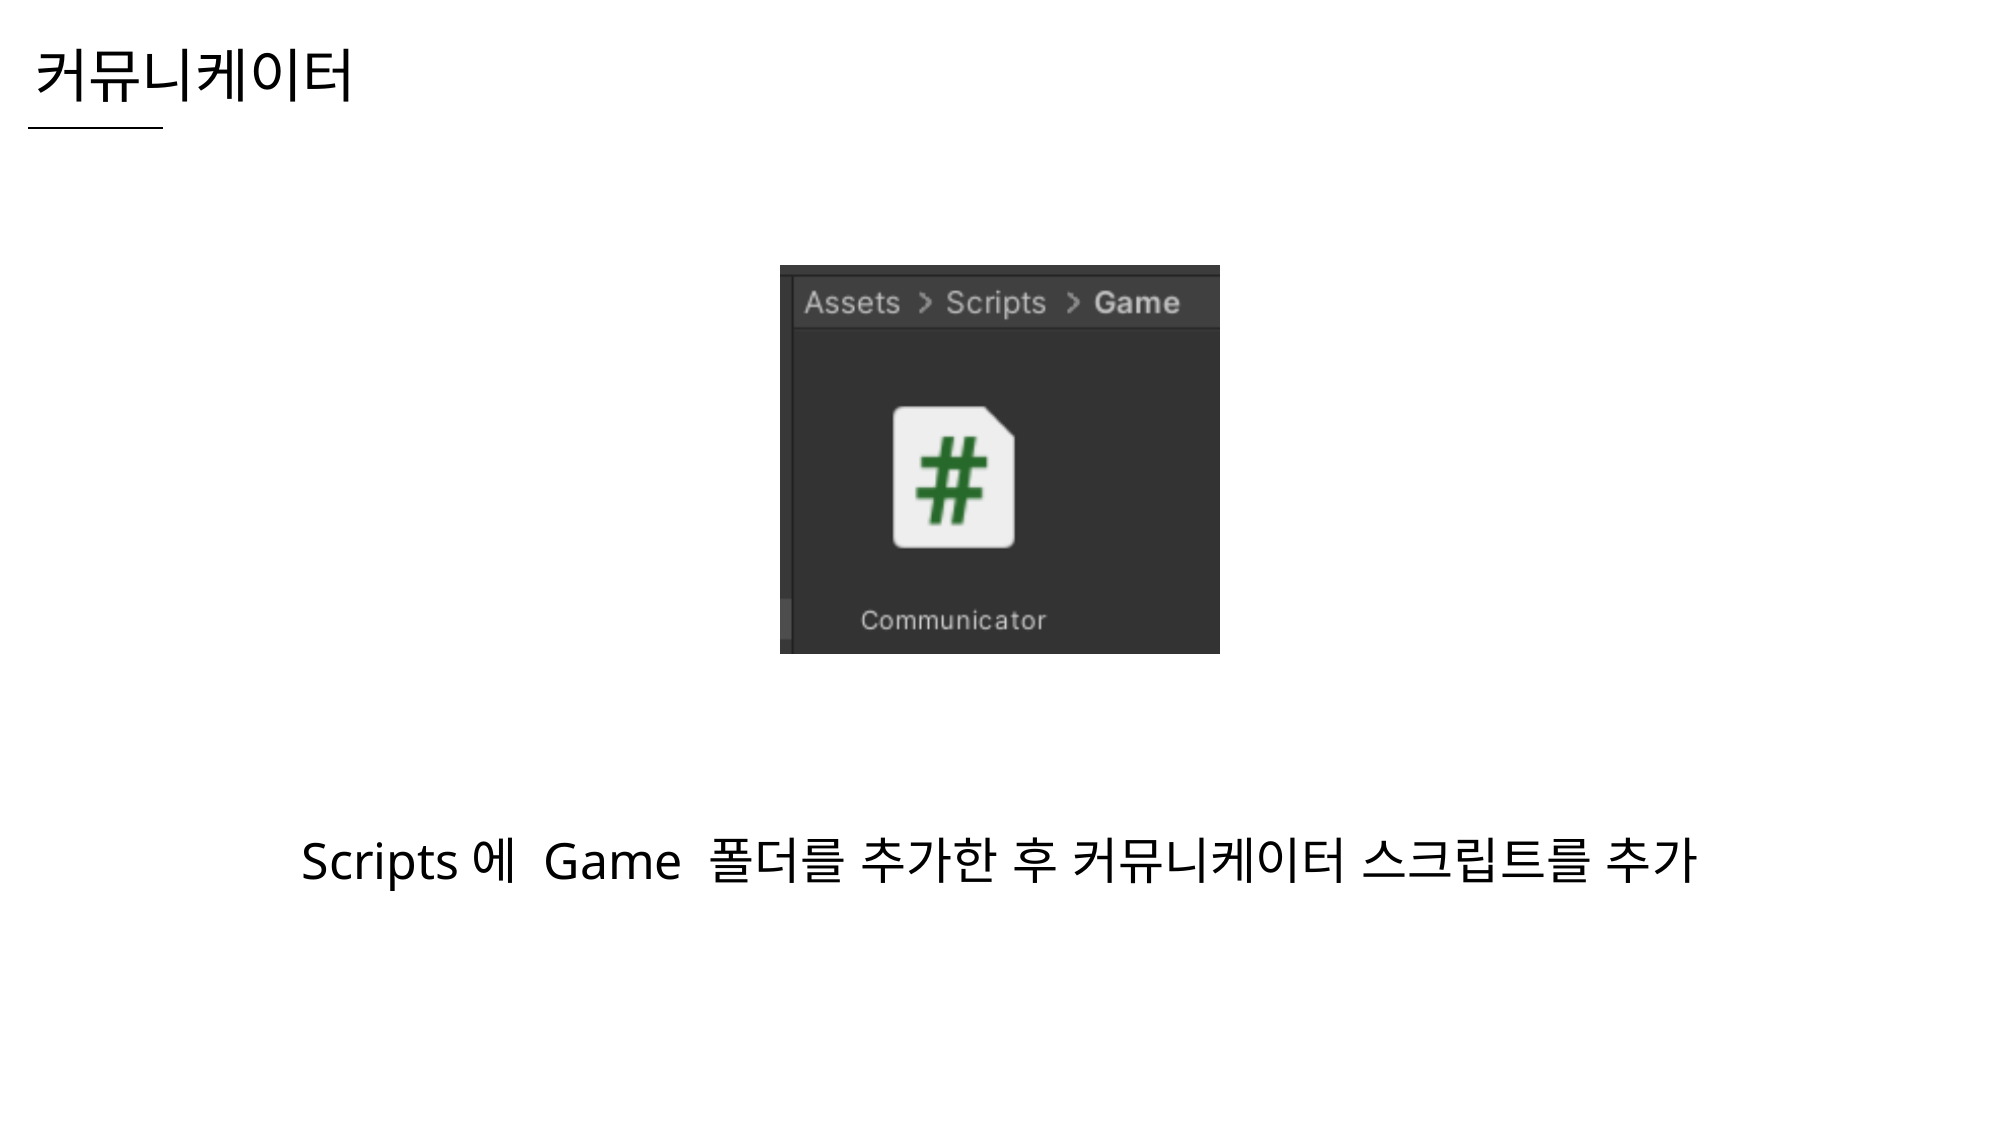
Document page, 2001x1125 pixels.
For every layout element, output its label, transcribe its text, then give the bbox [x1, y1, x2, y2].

text_box 커뮤니케이터 [20, 31, 371, 117]
picture [780, 265, 1220, 654]
text_box Scripts에 Game 폴더를 추가한 후 커뮤니케이터 스크립트를 추가 [286, 821, 1713, 897]
